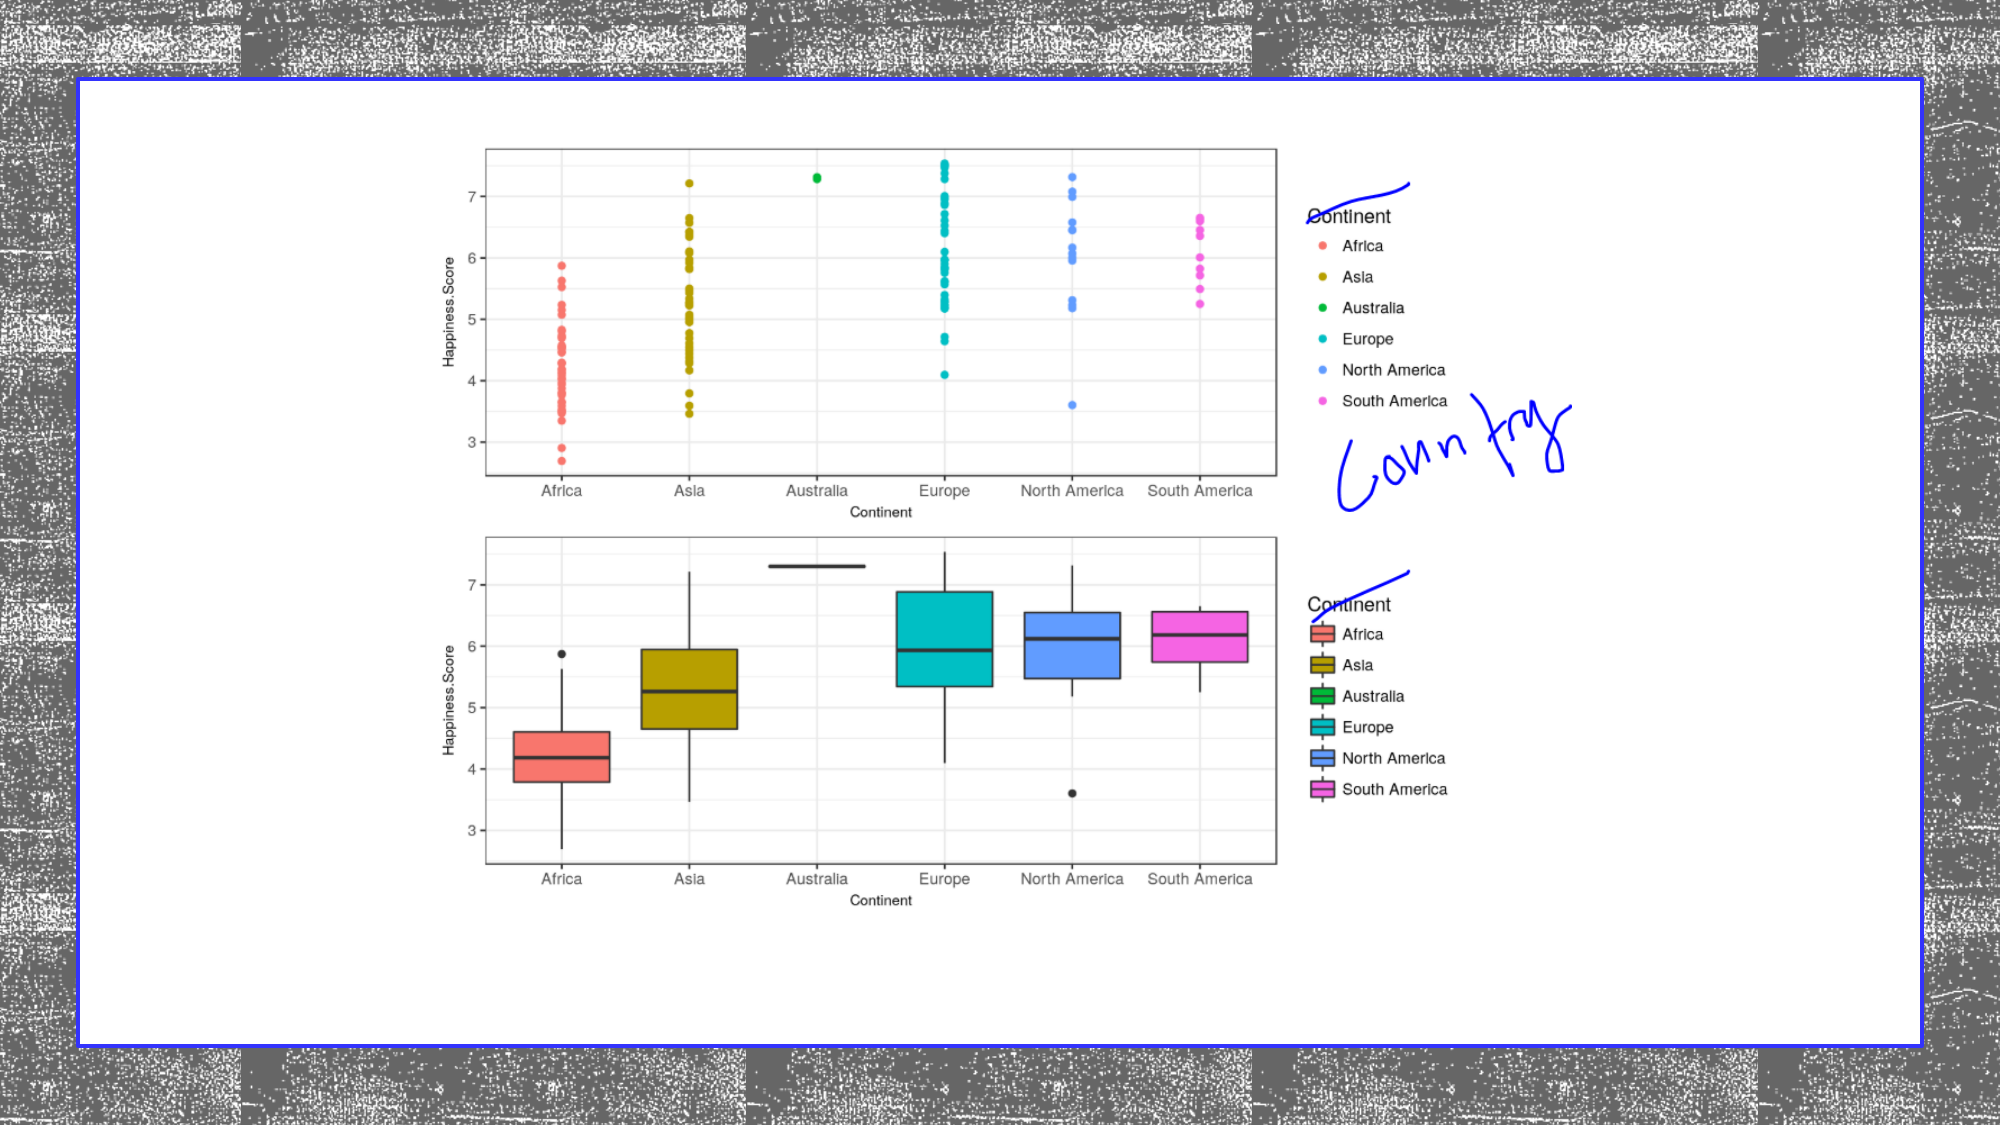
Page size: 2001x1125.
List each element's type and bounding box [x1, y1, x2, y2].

picture [427, 131, 1572, 993]
text_box [1872, 1024, 1944, 1096]
text_box [0, 0, 2000, 1125]
text_box [77, 78, 1923, 1047]
